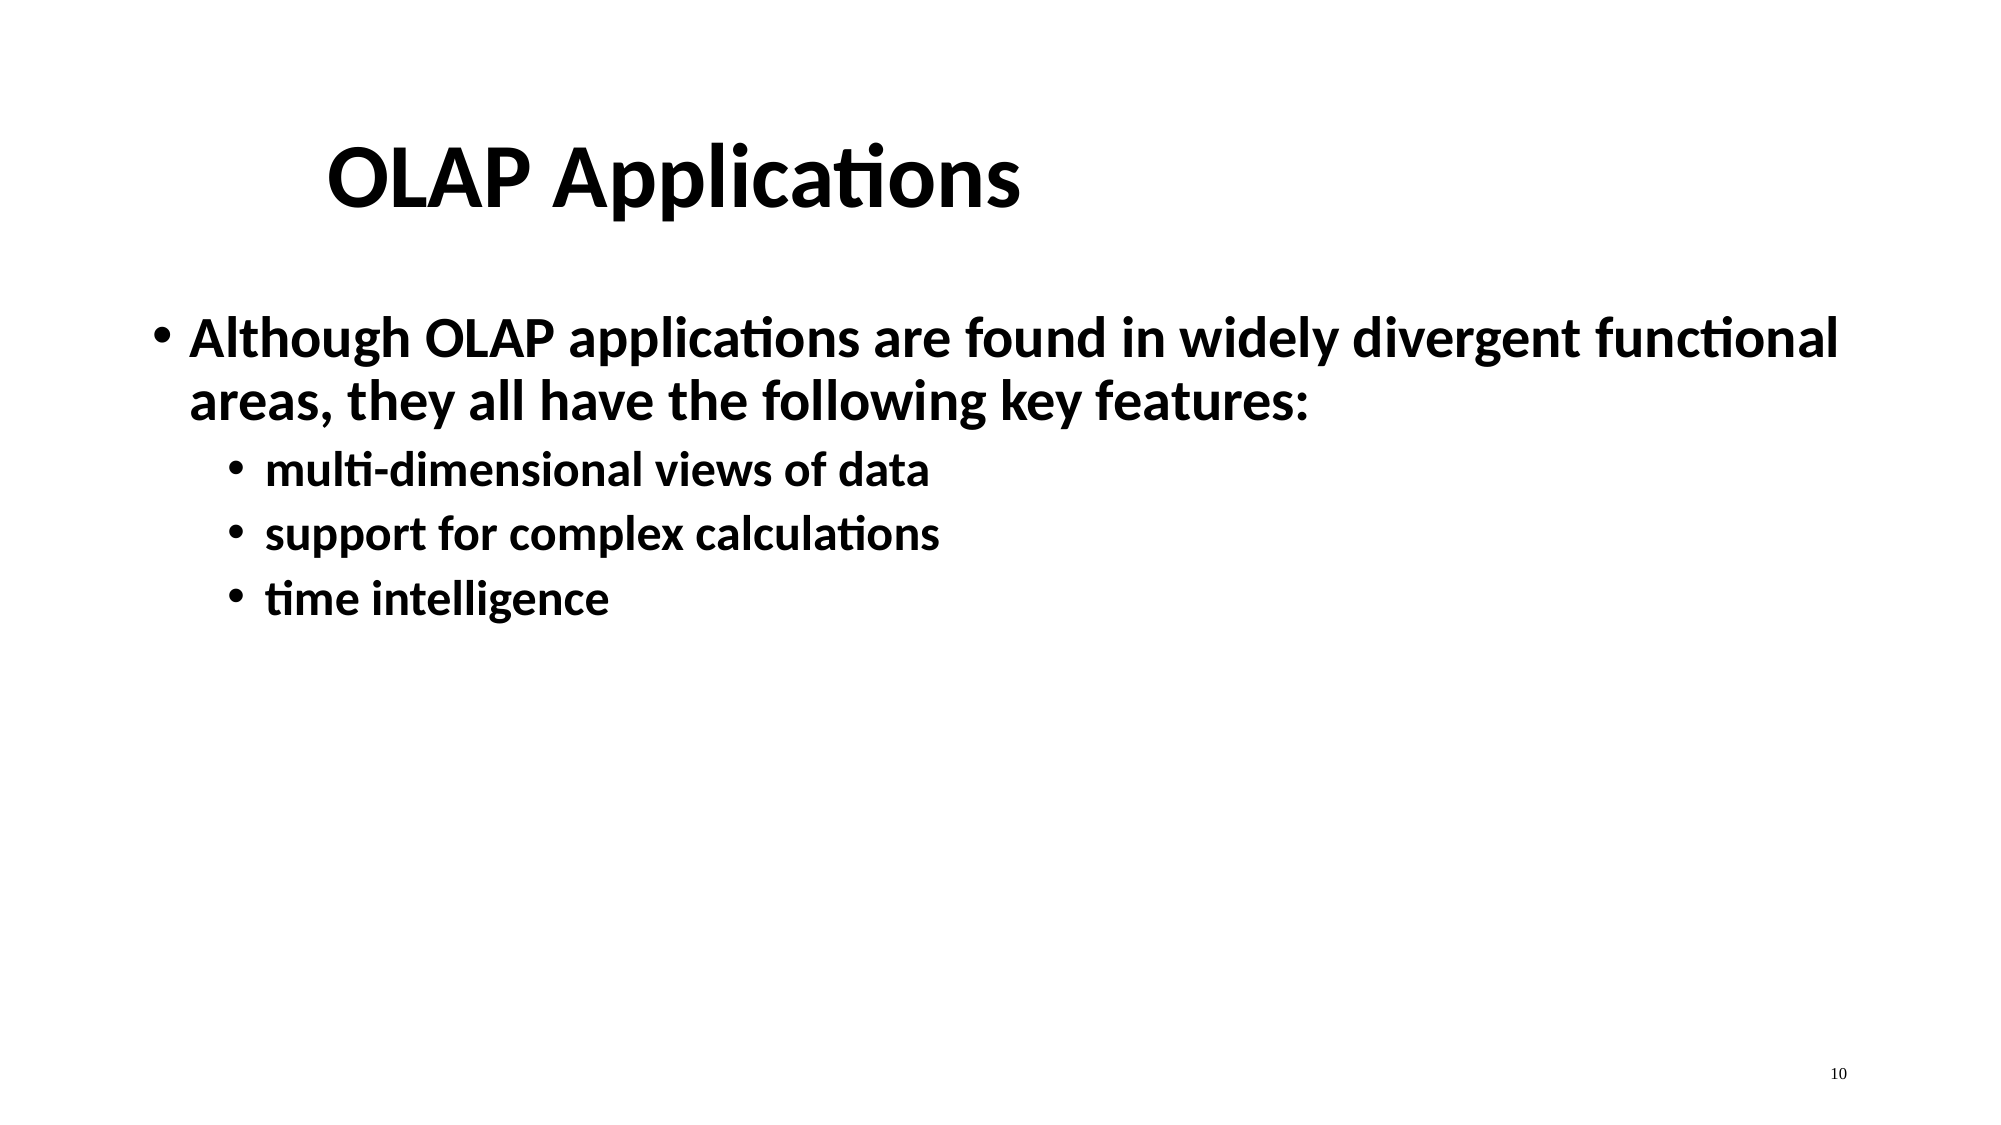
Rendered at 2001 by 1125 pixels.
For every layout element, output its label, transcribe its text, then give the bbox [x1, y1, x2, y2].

text_box ‹#› [1412, 1042, 1863, 1103]
list Although OLAP applications are found in widely divergent functional areas, they all have the following key features: multi-dimensional views of data support for complex calculations time intelligence [137, 299, 1863, 1014]
title OLAP Applications [312, 87, 1588, 269]
